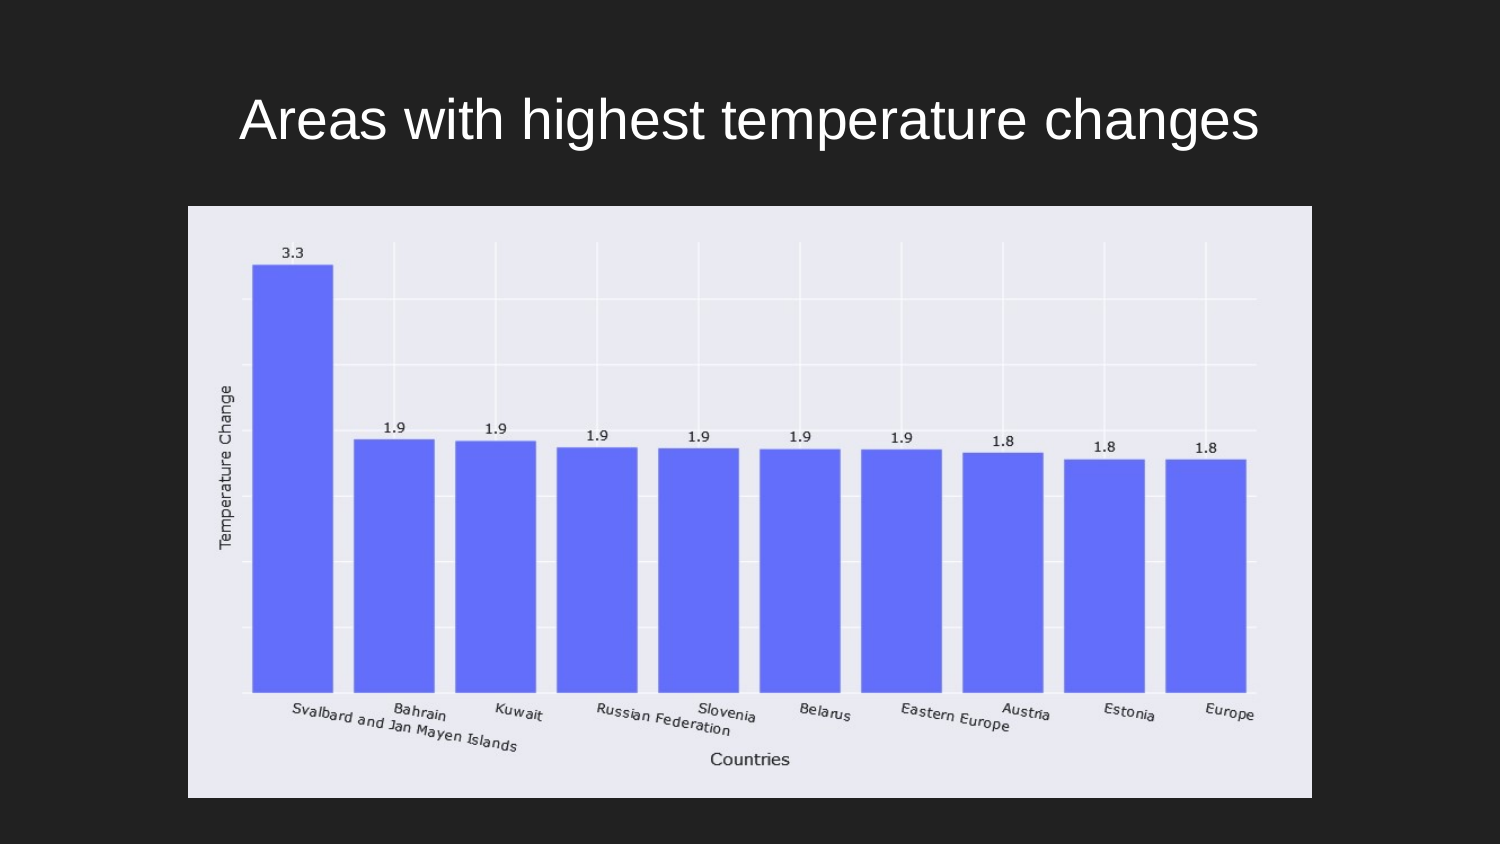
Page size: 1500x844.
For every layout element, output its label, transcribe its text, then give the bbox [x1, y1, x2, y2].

picture [188, 206, 1312, 799]
title Areas with highest temperature changes [51, 72, 1449, 167]
